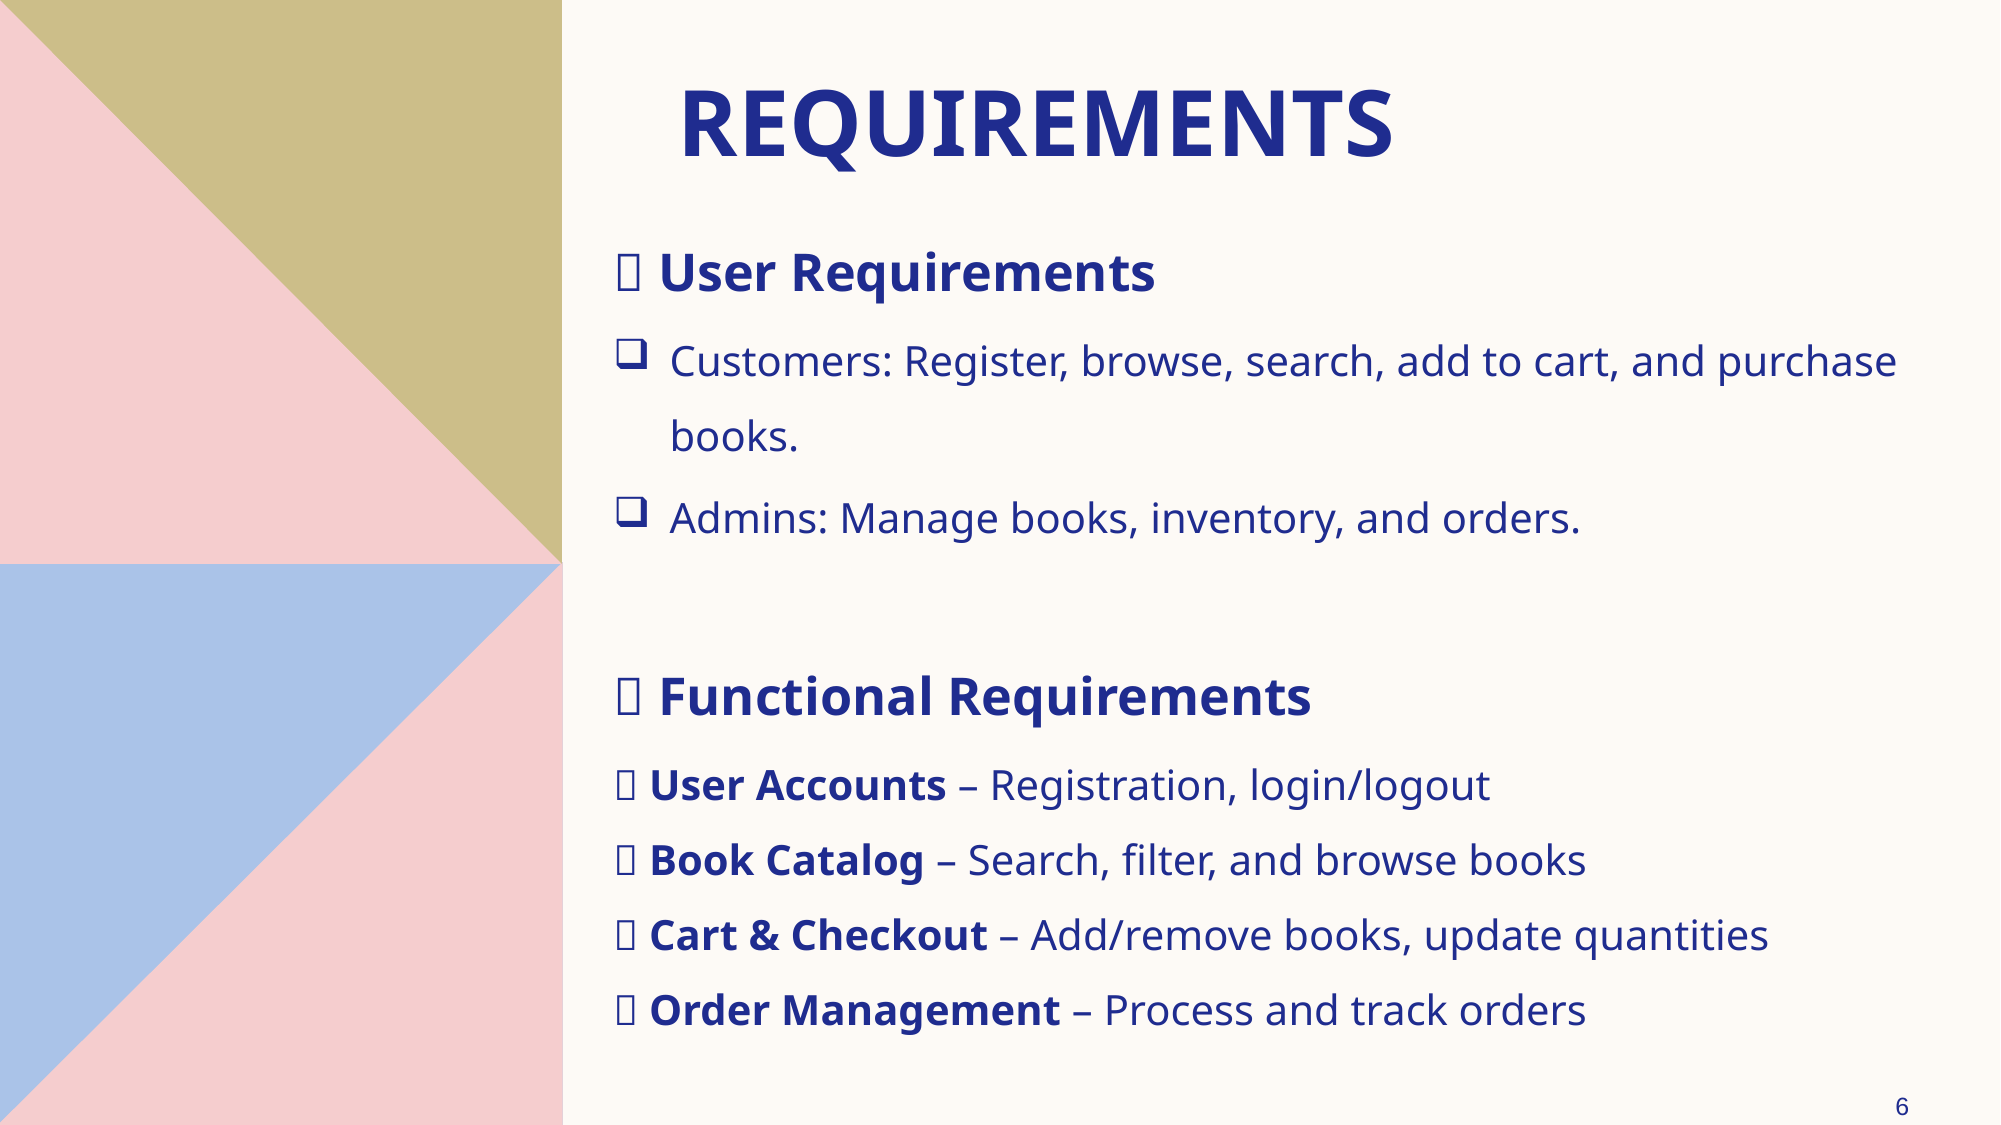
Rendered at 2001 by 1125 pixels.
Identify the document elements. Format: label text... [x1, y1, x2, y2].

list 📌 User Requirements Customers: Register, browse, search, add to cart, and purchase books. Admins: Manage books, inventory, and orders. 📌 Functional Requirements ✅ User Accounts – Registration, login/logout ✅ Book Catalog – Search, filter, and browse books ✅ Cart & Checkout – Add/remove books, update quantities ✅ Order Management – Process and track orders [598, 201, 1984, 839]
title Requirements [663, 56, 1871, 183]
slide_number 6 [1821, 1083, 1984, 1125]
